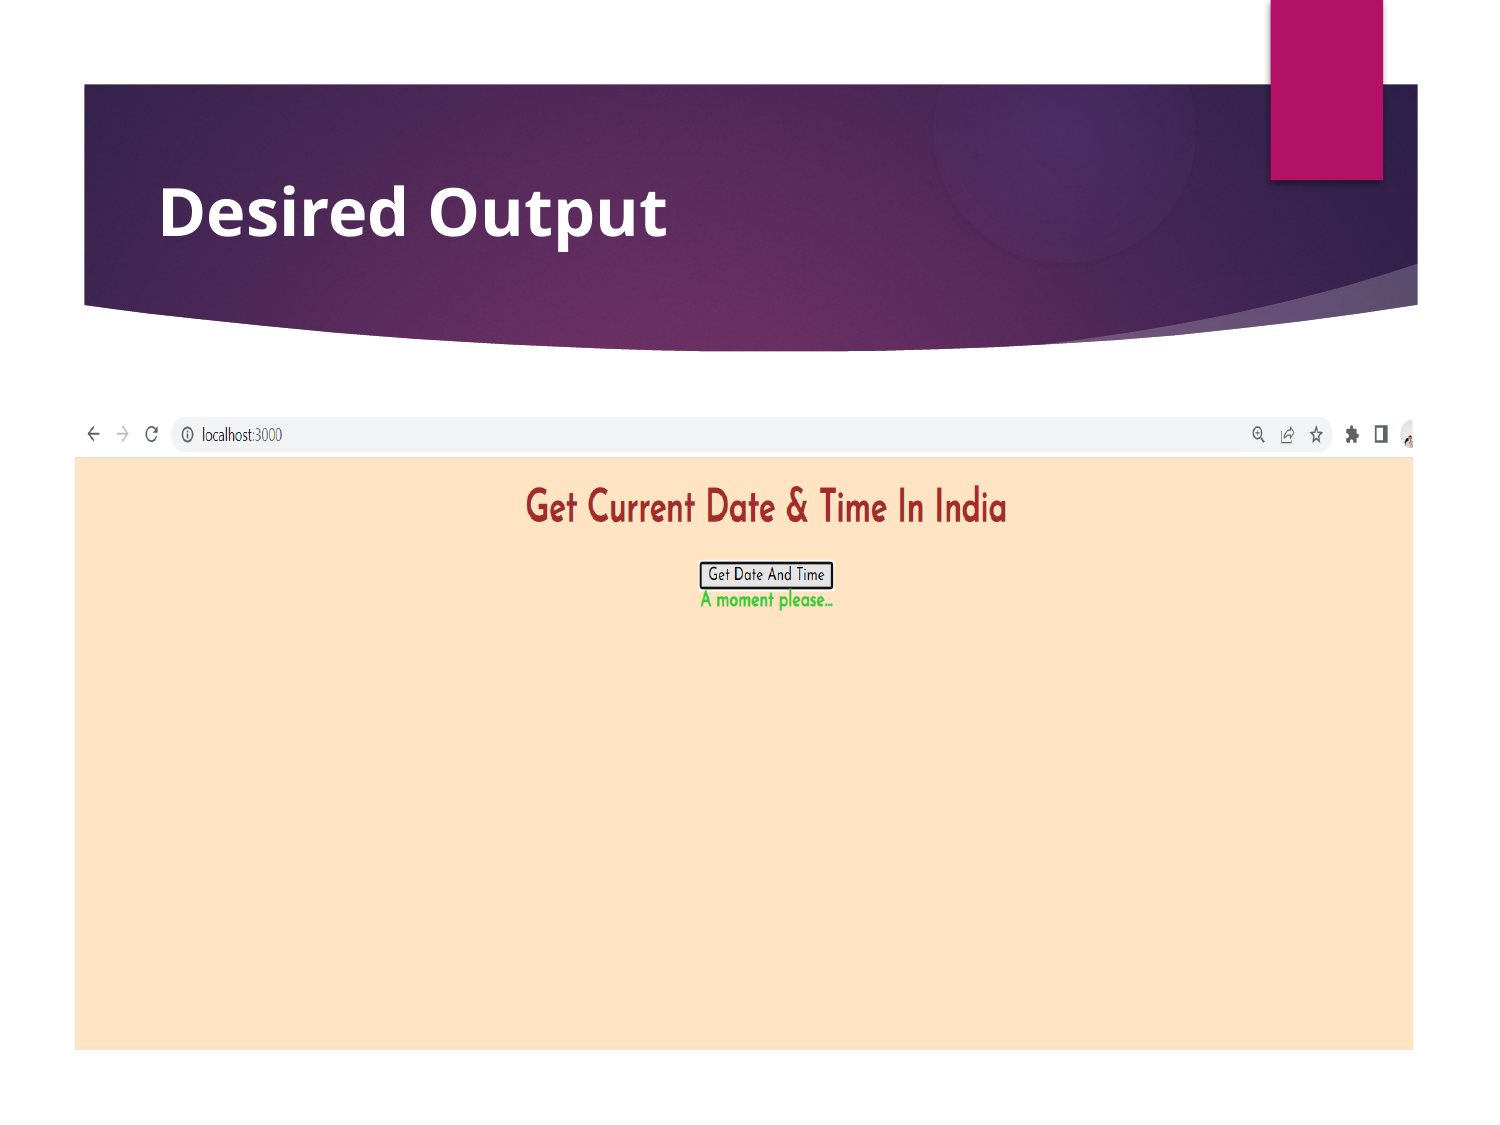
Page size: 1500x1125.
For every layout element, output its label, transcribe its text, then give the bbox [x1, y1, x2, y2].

text_box Desired Output [142, 152, 1183, 269]
picture [74, 412, 1413, 1051]
title [46, 23, 1447, 186]
